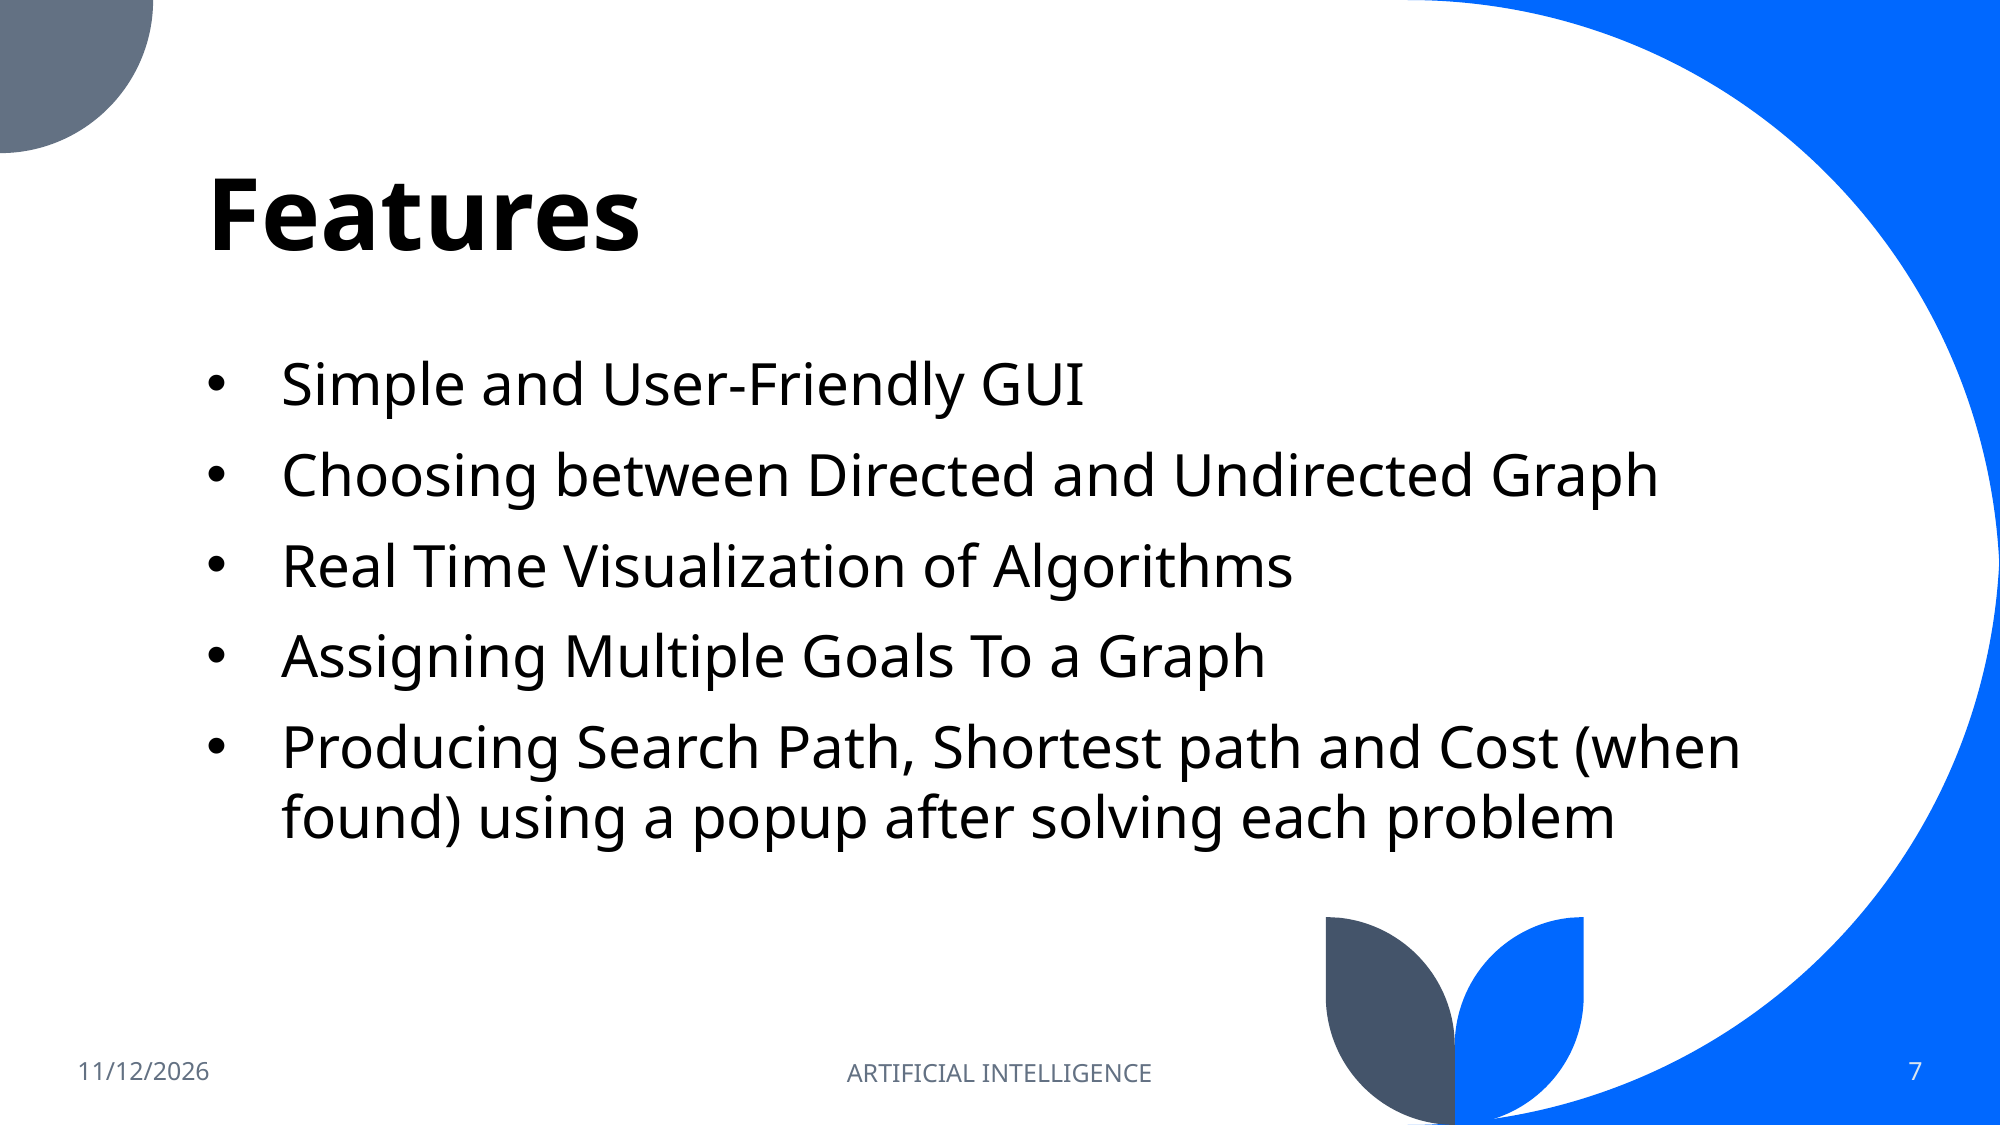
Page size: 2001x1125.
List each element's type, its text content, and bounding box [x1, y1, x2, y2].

list Simple and User-Friendly GUI Choosing between Directed and Undirected Graph Real Time Visualization of Algorithms Assigning Multiple Goals To a Graph Producing Search Path, Shortest path and Cost (when found) using a popup after solving each problem [191, 340, 1796, 893]
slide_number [62, 1042, 513, 1103]
footer ARTIFICIAL INTELLIGENCE [662, 1042, 1338, 1103]
slide_number 7 [1665, 1042, 1938, 1103]
title Features [191, 62, 1796, 280]
